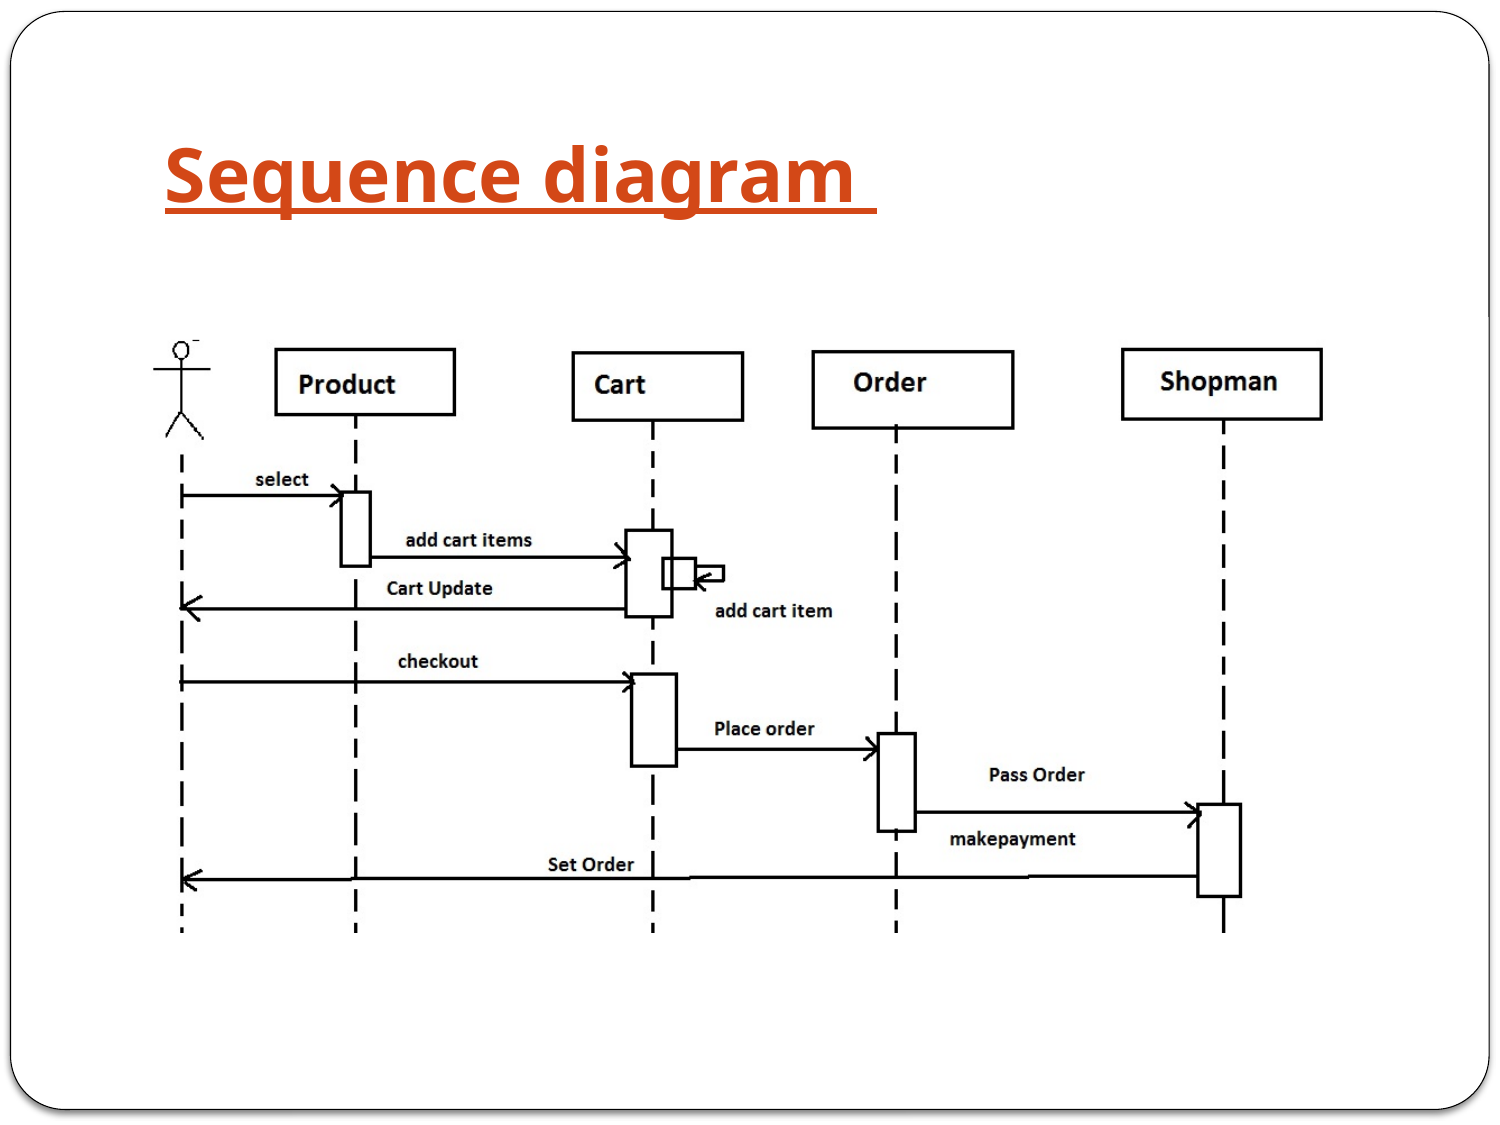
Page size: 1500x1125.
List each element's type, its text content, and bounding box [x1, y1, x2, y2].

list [149, 321, 1426, 933]
title Sequence diagram [150, 45, 1425, 233]
